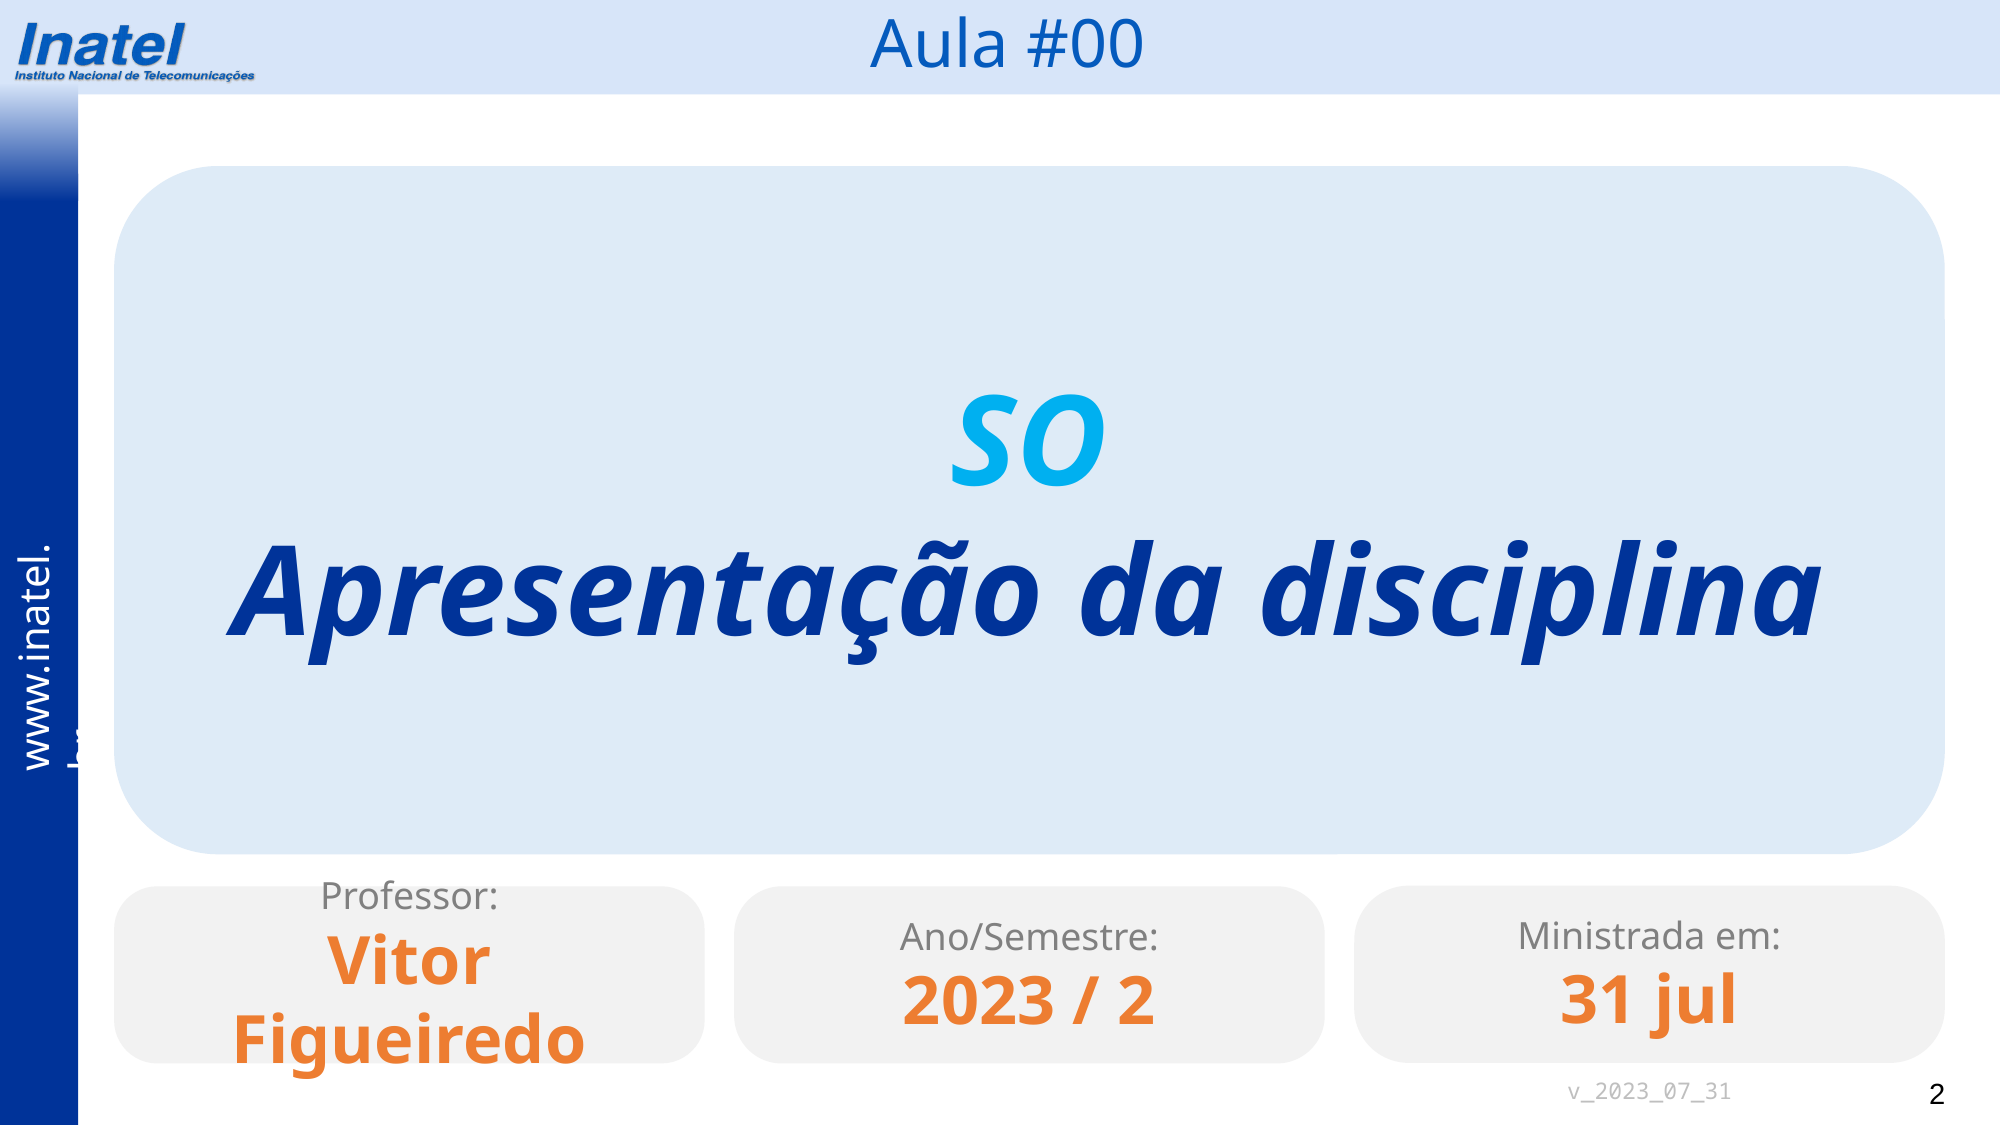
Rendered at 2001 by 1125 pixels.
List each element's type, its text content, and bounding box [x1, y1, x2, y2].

text_box Aula #00 [287, 0, 1729, 93]
text_box SO Apresentação da disciplina [113, 164, 1946, 856]
text_box Ministrada em: 31 jul [1353, 884, 1946, 1062]
text_box v_2023_07_31 [1353, 1062, 1946, 1123]
picture [12, 20, 258, 85]
text_box Professor: Vitor Figueiredo [113, 885, 706, 1065]
text_box Ano/Semestre: 2023 / 2 [733, 885, 1326, 1065]
